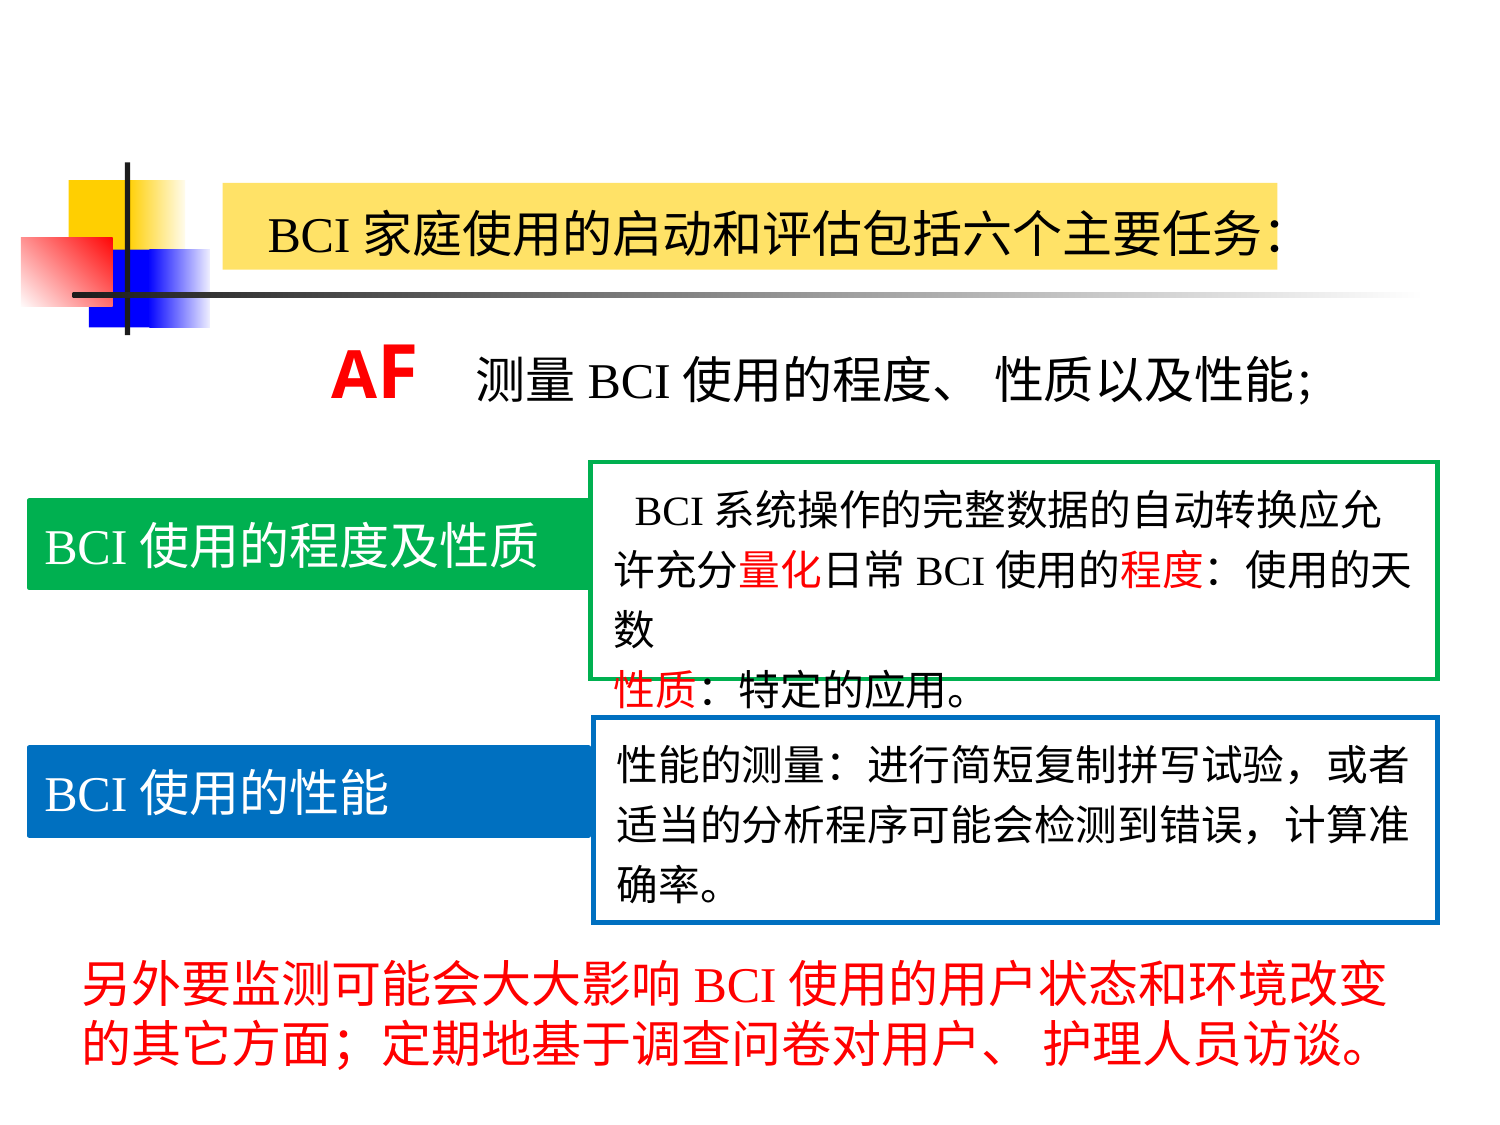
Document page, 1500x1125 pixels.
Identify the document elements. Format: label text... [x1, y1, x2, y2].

text_box BCI使用的性能 [27, 745, 591, 838]
text_box AF 测量BCI使用的程度、 性质以及性能； [316, 293, 1460, 421]
text_box BCI使用的程度及性质 [27, 498, 590, 590]
text_box 另外要监测可能会大大影响BCI使用的用户状态和环境改变的其它方面；定期地基于调查问卷对用户、 护理人员访谈。 [66, 944, 1434, 1080]
text_box BCI系统操作的完整数据的自动转换应允许充分量化日常BCI使用的程度：使用的天数 性质：特定的应用。 [590, 461, 1438, 680]
text_box 性能的测量：进行简短复制拼写试验，或者适当的分析程序可能会检测到错误，计算准确率。 [593, 717, 1438, 923]
text_box BCI家庭使用的启动和评估包括六个主要任务： [222, 182, 1278, 270]
